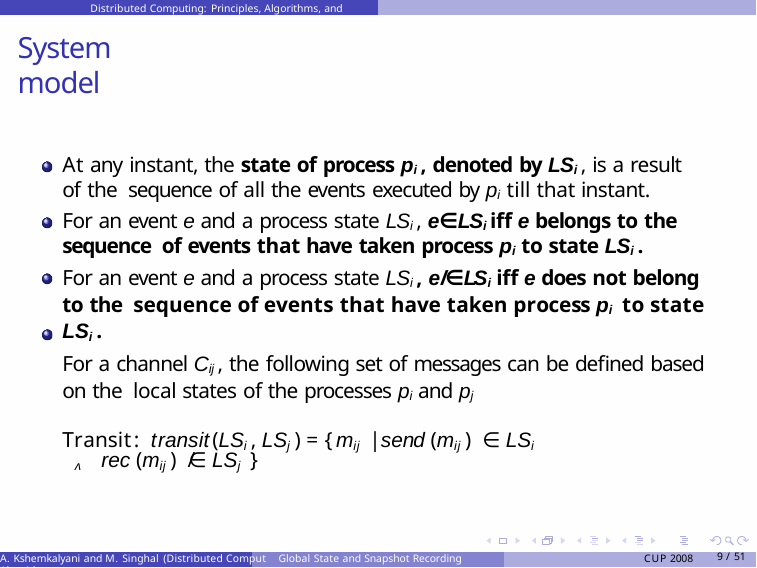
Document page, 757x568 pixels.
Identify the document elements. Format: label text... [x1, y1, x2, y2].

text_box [0, 551, 757, 568]
picture [40, 273, 53, 285]
text_box At any instant, the state of process pi , denoted by LSi , is a result of the sequence of all the events executed by pi till that instant. For an event e and a process state LSi , e∈LSi iff e belongs to the sequence of events that have taken process pi to state LSi . For an event e and a process state LSi , e/∈LSi iff e does not belong to the sequence of events that have taken process pi to state LSi . For a channel Cij , the following set of messages can be defined based on the local states of the processes pi and pj Transit: transit(LSi , LSj ) = {mij |send (mij ) ∈ LSi ᴧ rec (mij ) /∈ LSj } [55, 149, 733, 473]
text_box Distributed Computing: Principles, Algorithms, and Systems [88, 0, 372, 27]
picture [40, 161, 53, 173]
picture [40, 217, 53, 229]
title System model [15, 26, 191, 125]
picture [40, 329, 53, 341]
